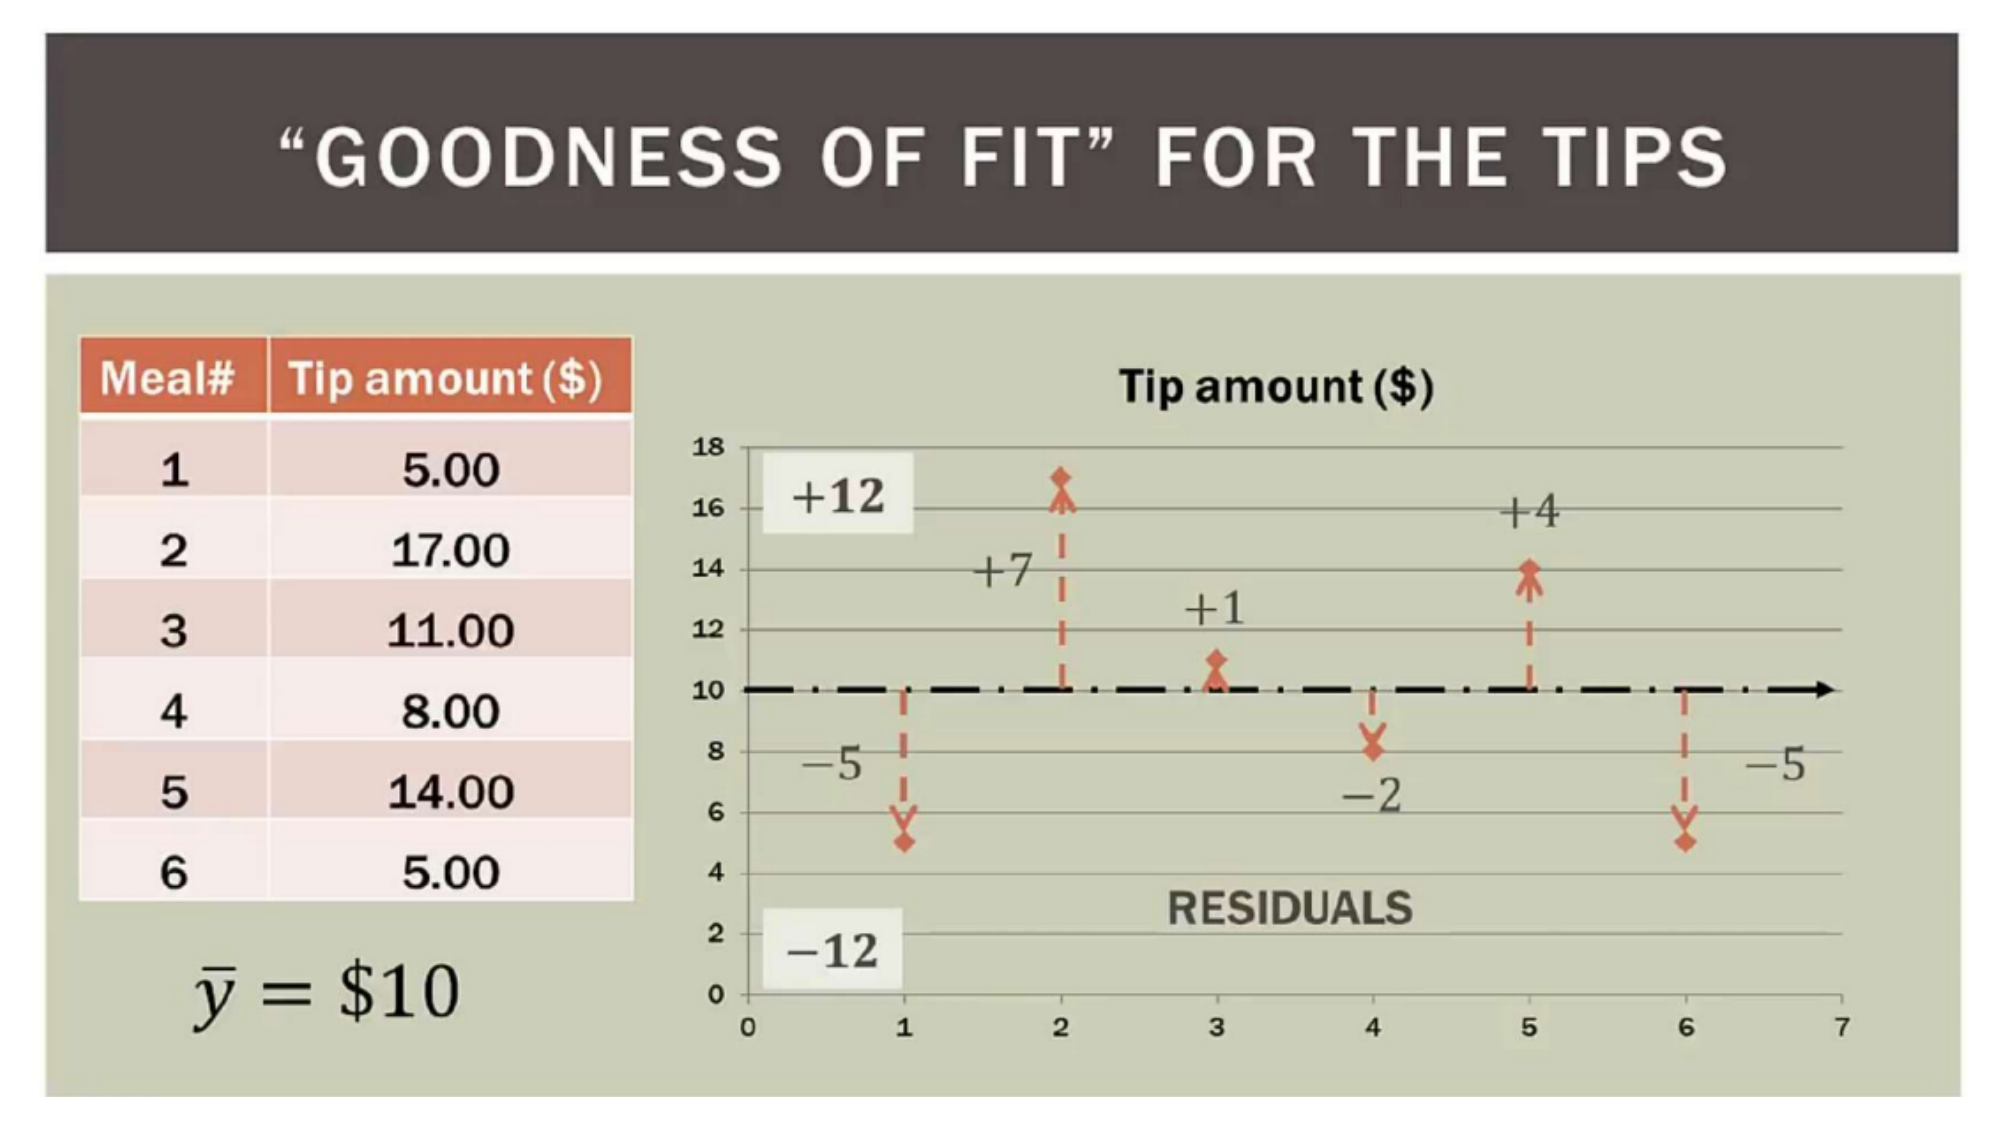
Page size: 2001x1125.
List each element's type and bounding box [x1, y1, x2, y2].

picture [32, 28, 1968, 1097]
text_box [0, 0, 2000, 1125]
